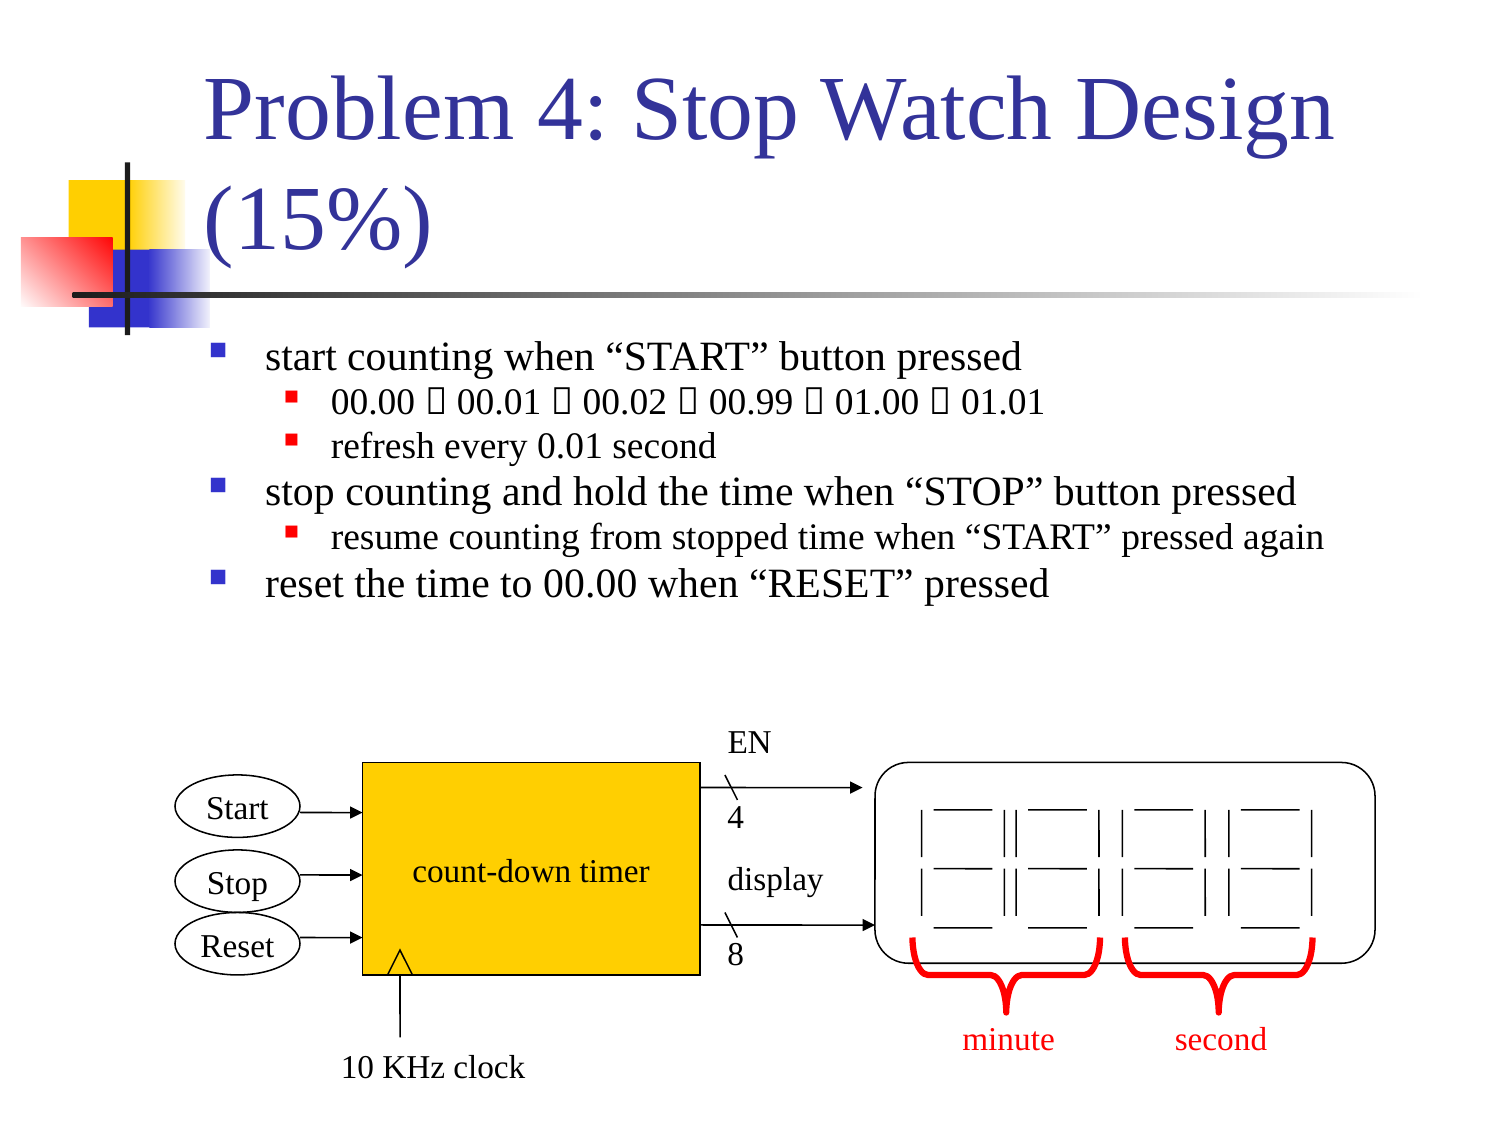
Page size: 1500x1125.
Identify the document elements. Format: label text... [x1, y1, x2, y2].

list start counting when “START” button pressed 00.00  00.01  00.02  00.99  01.00  01.01 refresh every 0.01 second stop counting and hold the time when “STOP” button pressed resume counting from stopped time when “START” pressed again reset the time to 00.00 when “RESET” pressed [193, 330, 1470, 663]
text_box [174, 712, 1376, 1094]
title Problem 4: Stop Watch Design (15%) [188, 34, 1468, 276]
